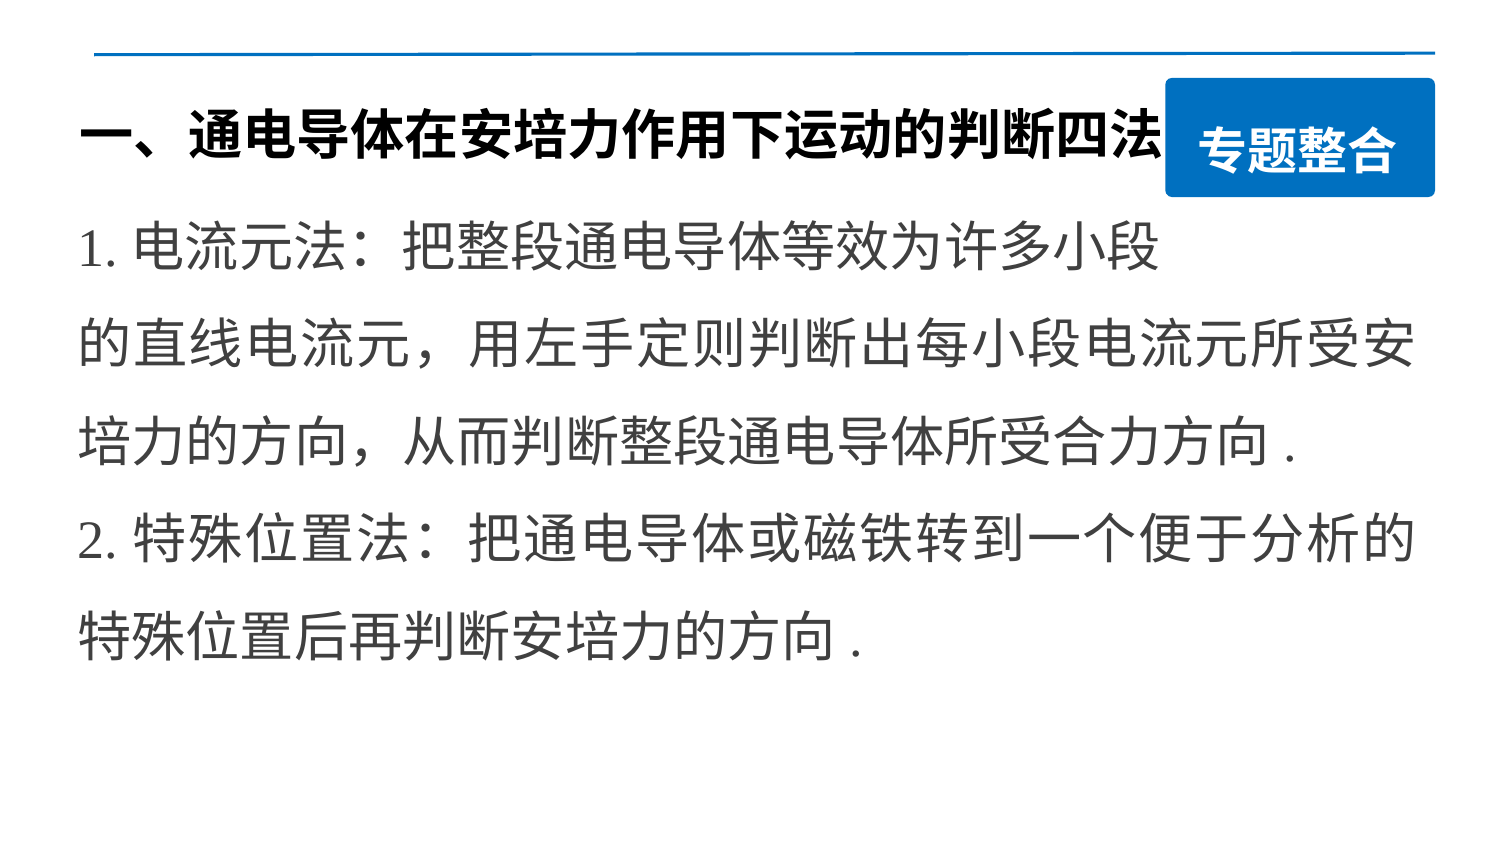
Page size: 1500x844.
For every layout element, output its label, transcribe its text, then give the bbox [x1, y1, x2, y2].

text_box 专题整合 [1182, 81, 1436, 187]
text_box [1163, 75, 1438, 200]
text_box 一、通电导体在安培力作用下运动的判断四法 [64, 60, 1188, 172]
text_box 1.电流元法：把整段通电导体等效为许多小段 的直线电流元，用左手定则判断出每小段电流元所受安培力的方向，从而判断整段通电导体所受合力方向. 2.特殊位置法：把通电导体或磁铁转到一个便于分析的特殊位置后再判断安培力的方向. [62, 172, 1433, 675]
